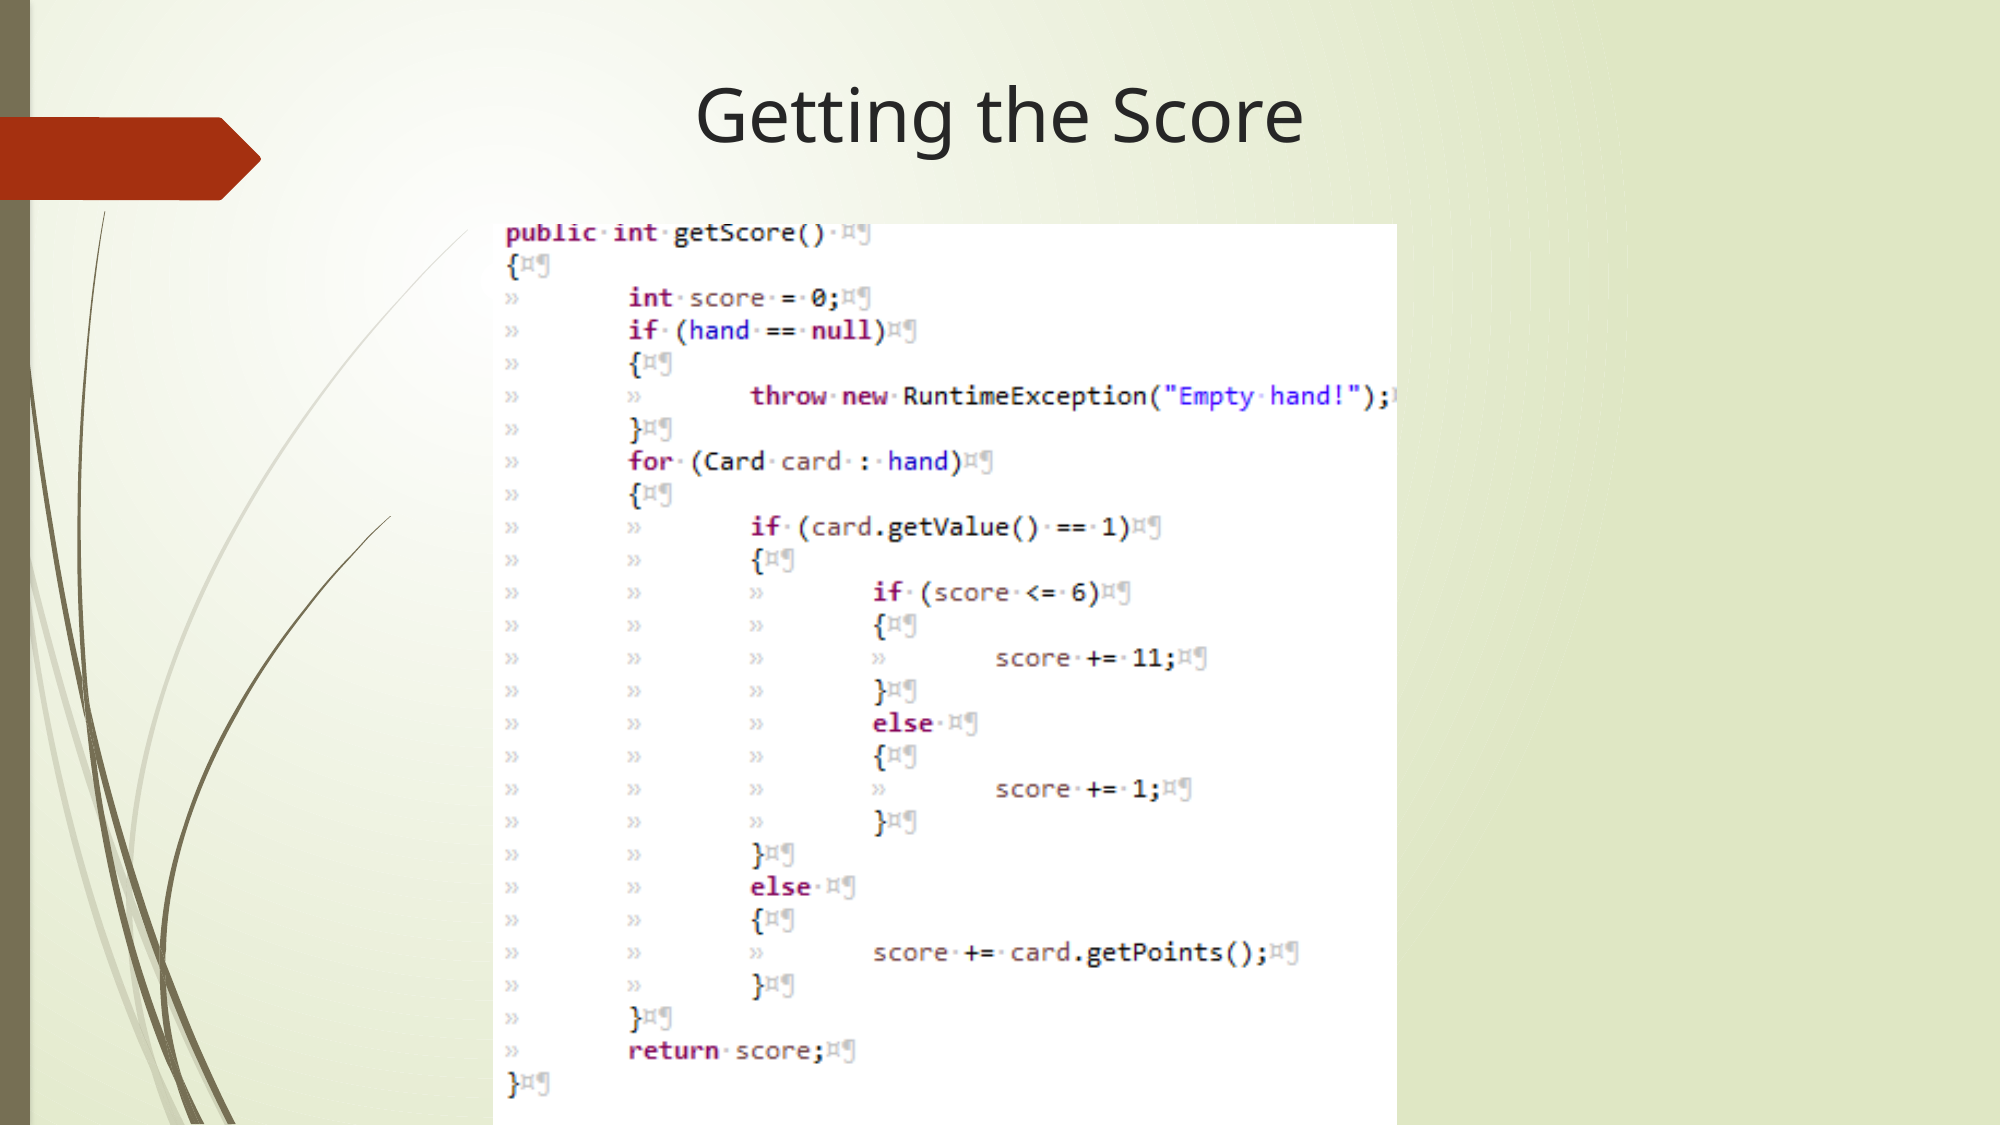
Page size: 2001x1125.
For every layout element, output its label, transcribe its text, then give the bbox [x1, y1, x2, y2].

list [493, 223, 1397, 1125]
title Getting the Score [137, 59, 1863, 225]
